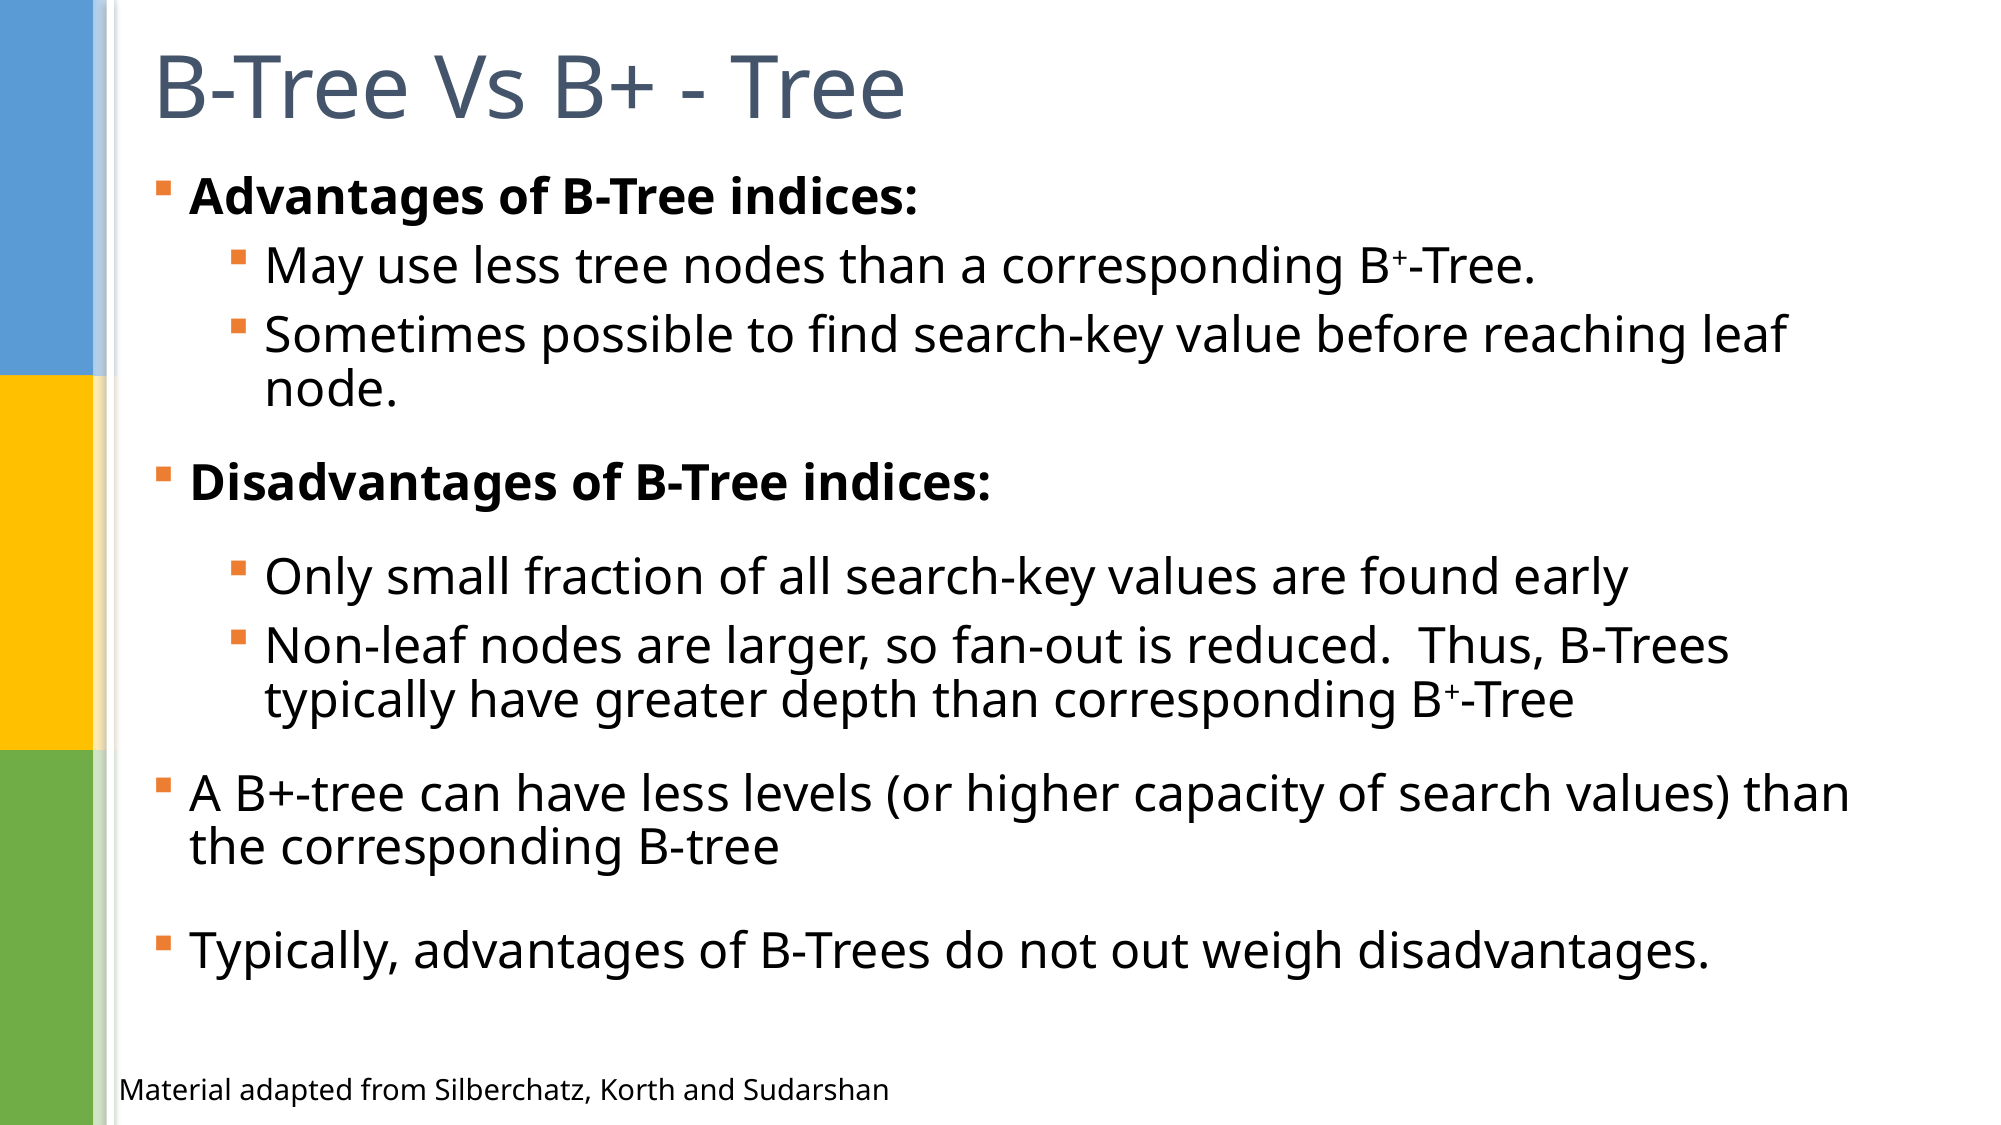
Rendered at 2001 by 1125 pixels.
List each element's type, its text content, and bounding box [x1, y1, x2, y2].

text_box Advantages of B-Tree indices: May use less tree nodes than a corresponding B+-Tree. Sometimes possible to find search-key value before reaching leaf node. Disadvantages of B-Tree indices: Only small fraction of all search-key values are found early Non-leaf nodes are larger, so fan-out is reduced. Thus, B-Trees typically have greater depth than corresponding B+-Tree A B+-tree can have less levels (or higher capacity of search values) than the corresponding B-tree Typically, advantages of B-Trees do not out weigh disadvantages. [137, 163, 1905, 1014]
text_box Material adapted from Silberchatz, Korth and Sudarshan [103, 1064, 1442, 1115]
title B-Tree Vs B+ - Tree [137, 18, 1959, 148]
